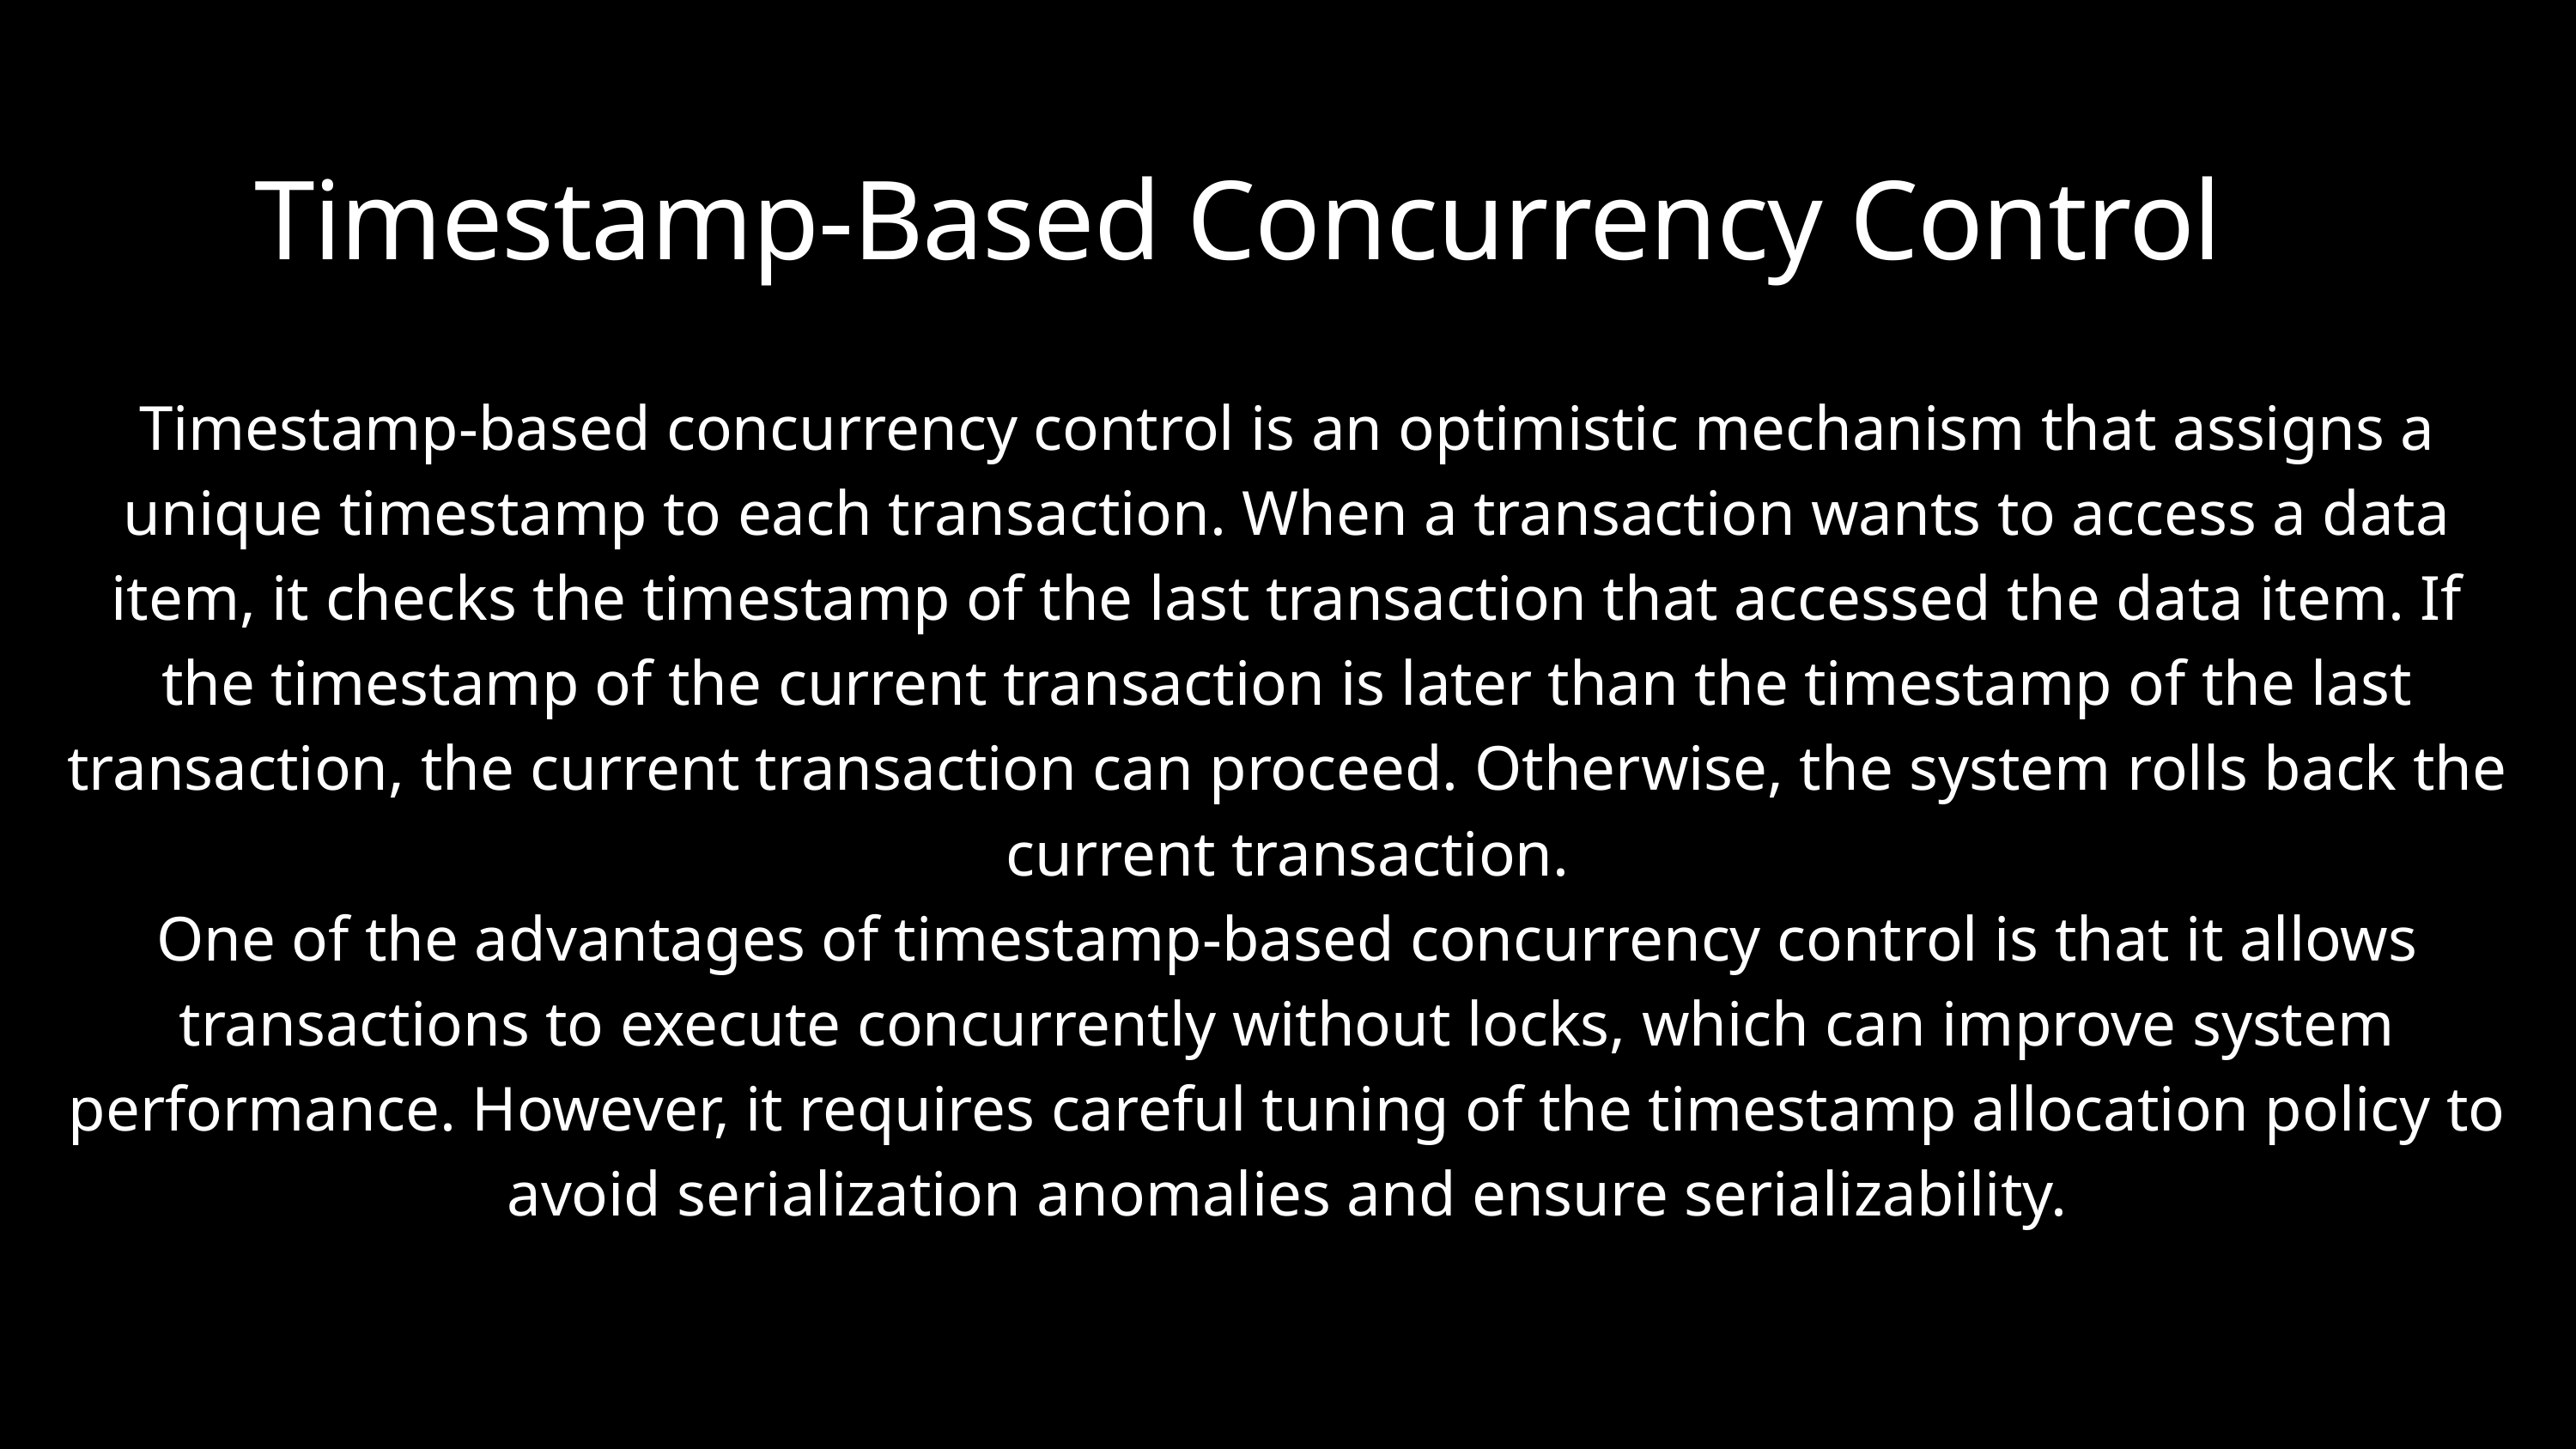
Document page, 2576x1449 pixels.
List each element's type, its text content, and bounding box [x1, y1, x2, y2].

text_box Timestamp-based concurrency control is an optimistic mechanism that assigns a unique timestamp to each transaction. When a transaction wants to access a data item, it checks the timestamp of the last transaction that accessed the data item. If the timestamp of the current transaction is later than the timestamp of the last transaction, the current transaction can proceed. Otherwise, the system rolls back the current transaction. One of the advantages of timestamp-based concurrency control is that it allows transactions to execute concurrently without locks, which can improve system performance. However, it requires careful tuning of the timestamp allocation policy to avoid serialization anomalies and ensure serializability. [64, 377, 2512, 1313]
text_box Timestamp-Based Concurrency Control [149, 128, 2326, 377]
